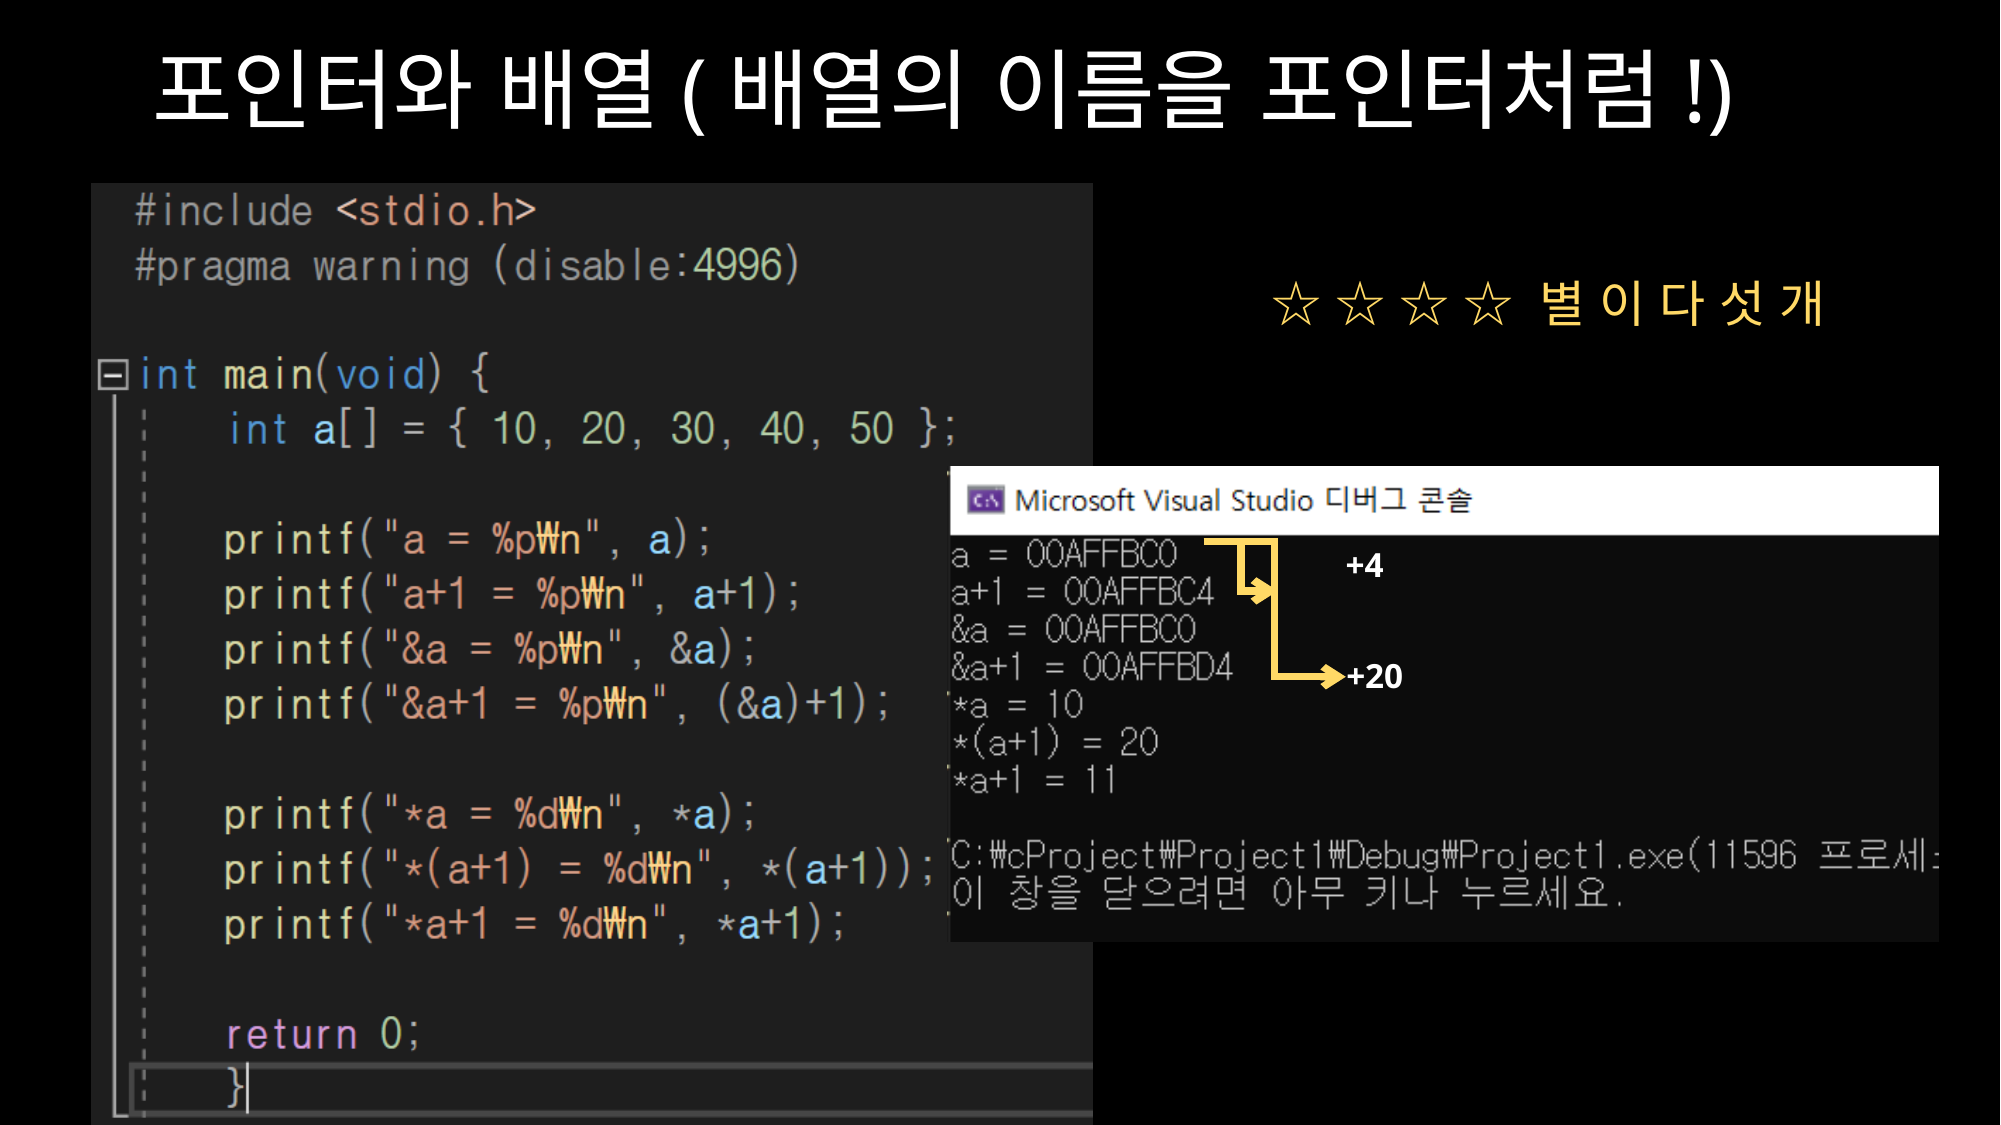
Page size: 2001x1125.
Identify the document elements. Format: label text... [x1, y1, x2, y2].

text_box ☆ ☆ ☆ ☆ 별 이 다 섯 개 [1256, 265, 1841, 340]
title 포인터와 배열(배열의 이름을 포인터처럼!) [137, 0, 1863, 203]
picture [91, 183, 1939, 1125]
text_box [1203, 541, 1346, 677]
